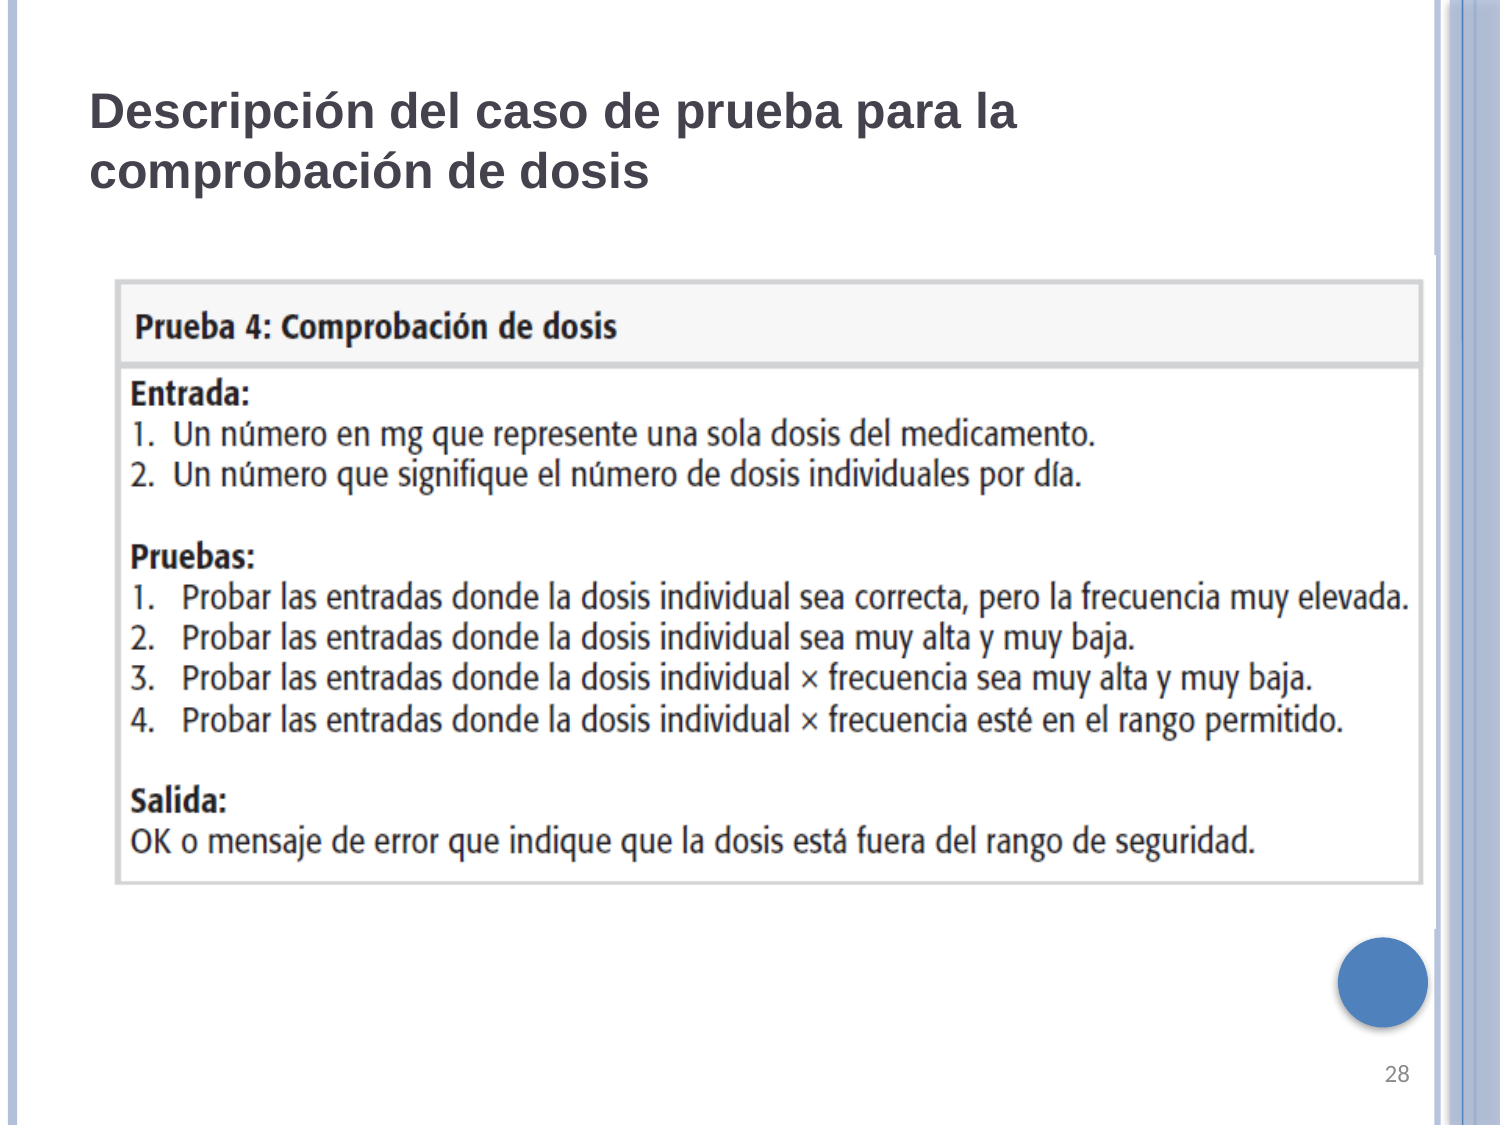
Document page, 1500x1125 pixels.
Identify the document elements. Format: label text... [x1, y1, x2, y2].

text_box Descripción del caso de prueba para la comprobación de dosis [74, 45, 1272, 233]
picture [111, 254, 1436, 930]
text_box 28 [1074, 1042, 1425, 1103]
